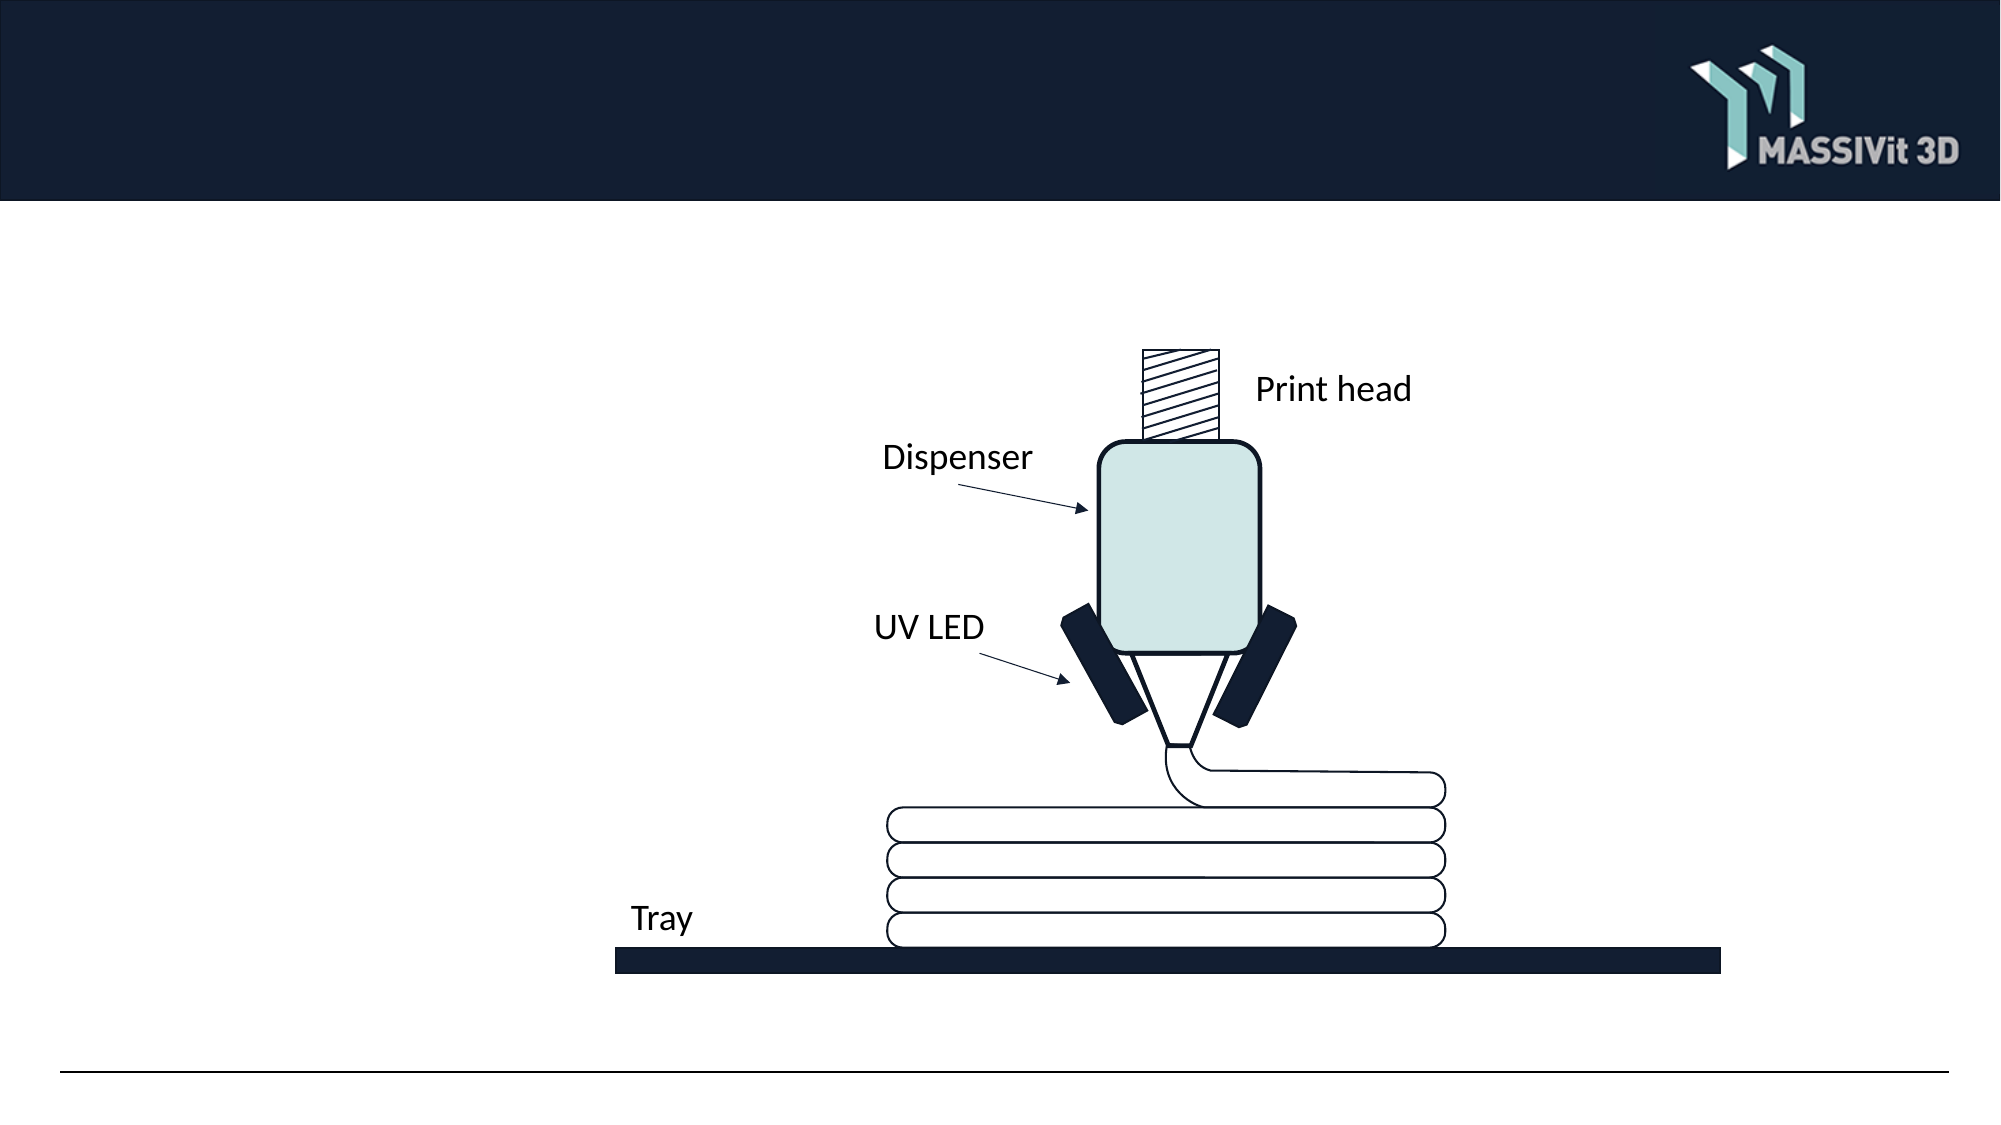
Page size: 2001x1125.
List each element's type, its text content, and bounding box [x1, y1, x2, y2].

text_box [886, 911, 1447, 947]
picture [1655, 5, 2000, 194]
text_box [979, 653, 1071, 683]
text_box [1164, 742, 1447, 809]
text_box [615, 947, 1721, 974]
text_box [958, 485, 1089, 511]
text_box Print head [1240, 356, 1459, 417]
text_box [1140, 349, 1220, 443]
text_box [886, 806, 1447, 842]
text_box [1212, 604, 1298, 729]
text_box UV LED [859, 594, 1039, 654]
text_box Tray [616, 885, 709, 946]
text_box Dispenser [867, 424, 1049, 485]
text_box [886, 841, 1447, 877]
text_box [886, 876, 1447, 913]
text_box [1129, 652, 1230, 746]
text_box [1097, 440, 1262, 655]
text_box [1060, 602, 1149, 726]
